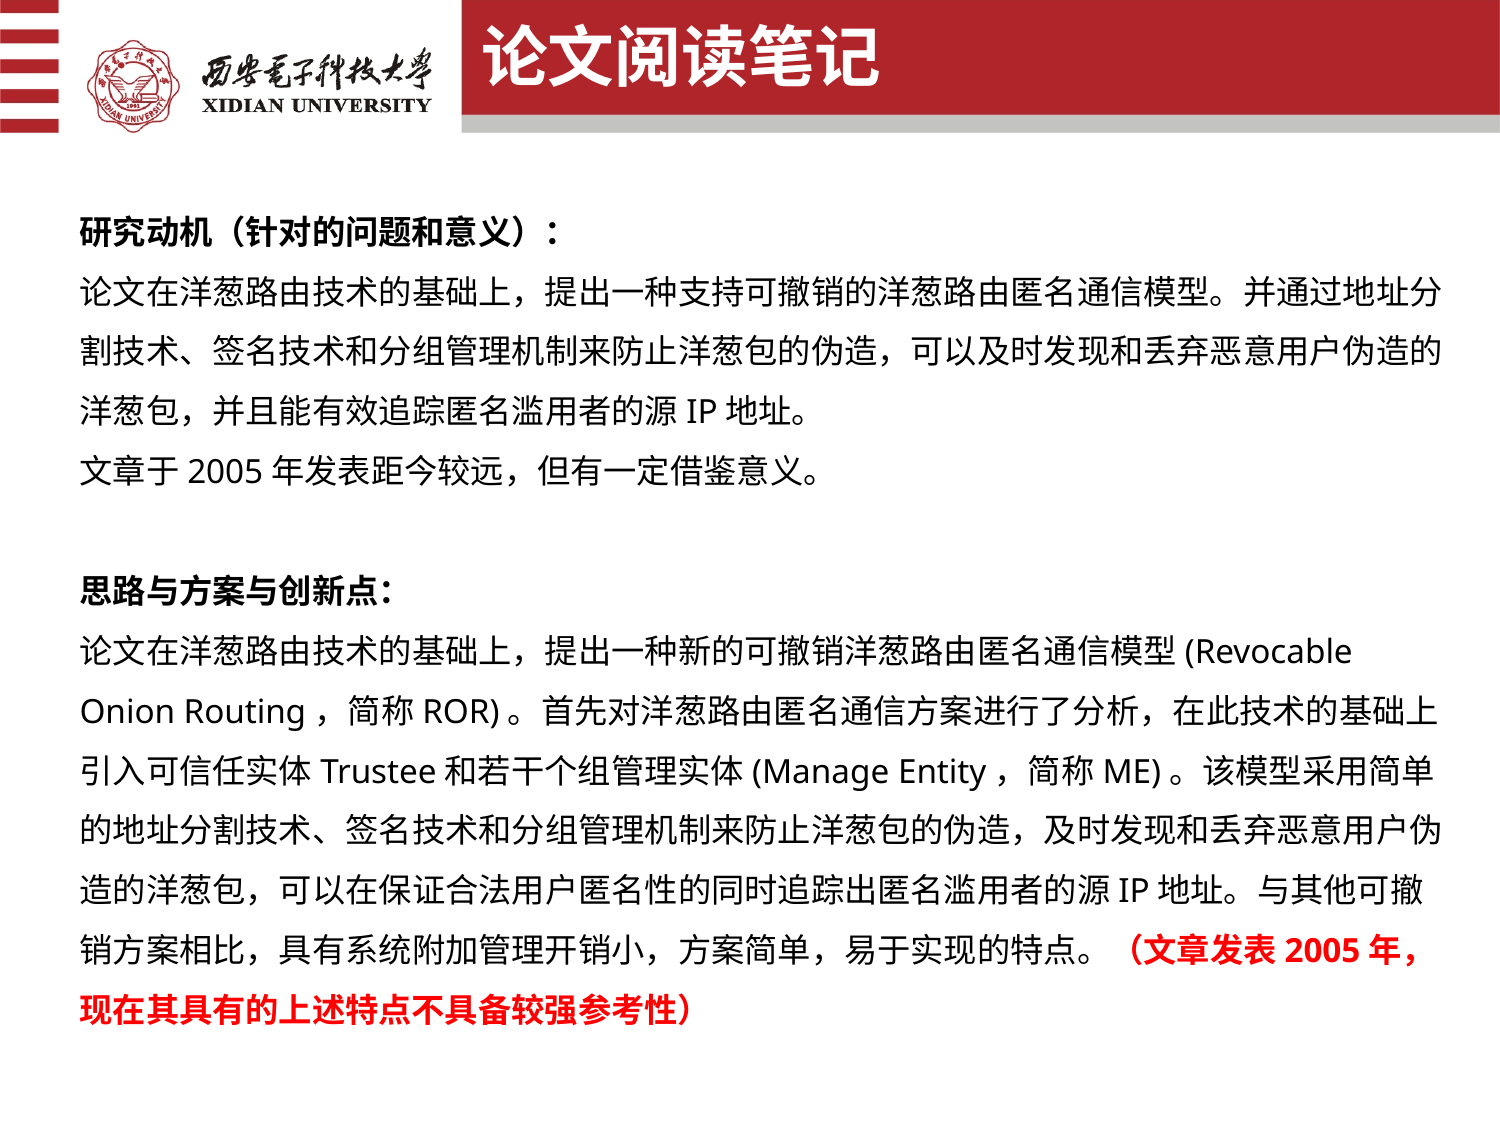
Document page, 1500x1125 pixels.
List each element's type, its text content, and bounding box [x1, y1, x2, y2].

text_box 研究动机（针对的问题和意义）： 论文在洋葱路由技术的基础上，提出一种支持可撤销的洋葱路由匿名通信模型。并通过地址分割技术、签名技术和分组管理机制来防止洋葱包的伪造，可以及时发现和丢弃恶意用户伪造的洋葱包，并且能有效追踪匿名滥用者的源IP地址。 文章于2005年发表距今较远，但有一定借鉴意义。 思路与方案与创新点： 论文在洋葱路由技术的基础上，提出一种新的可撤销洋葱路由匿名通信模型(Revocable Onion Routing，简称ROR)。首先对洋葱路由匿名通信方案进行了分析，在此技术的基础上引入可信任实体Trustee和若干个组管理实体(Manage Entity，简称ME)。该模型采用简单的地址分割技术、签名技术和分组管理机制来防止洋葱包的伪造，及时发现和丢弃恶意用户伪造的洋葱包，可以在保证合法用户匿名性的同时追踪出匿名滥用者的源IP地址。与其他可撤销方案相比，具有系统附加管理开销小，方案简单，易于实现的特点。（文章发表2005年，现在其具有的上述特点不具备较强参考性） [64, 183, 1459, 1097]
picture [0, 0, 1500, 1125]
text_box 论文阅读笔记 [466, 7, 1105, 102]
